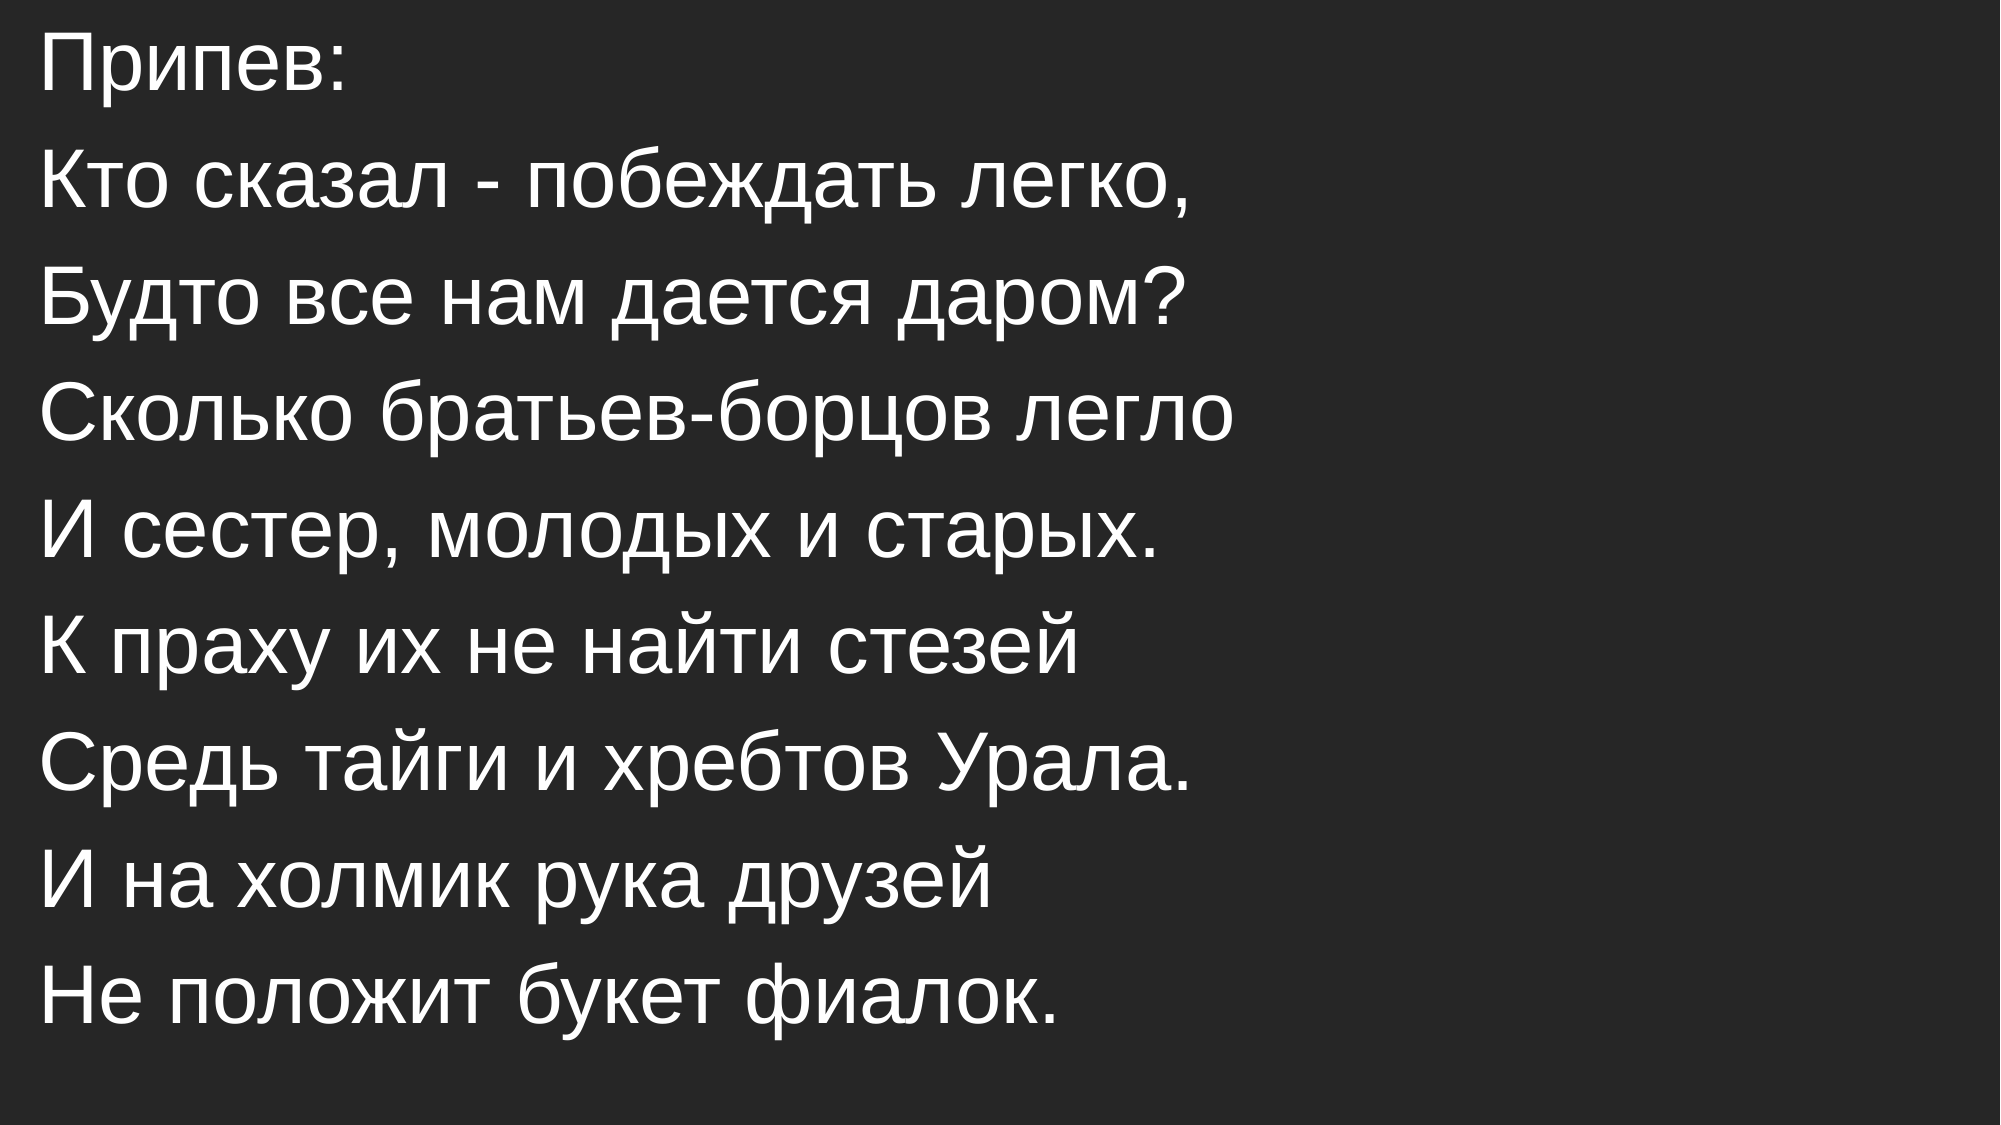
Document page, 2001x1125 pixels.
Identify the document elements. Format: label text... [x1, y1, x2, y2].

subtitle Припев: Кто сказал - побеждать легко, Будто все нам дается даром? Сколько братьев-борцов легло И сестер, молодых и старых. К праху их не найти стезей Средь тайги и хребтов Урала. И на холмик рука друзей Не положит букет фиалок. [0, 0, 2000, 1125]
